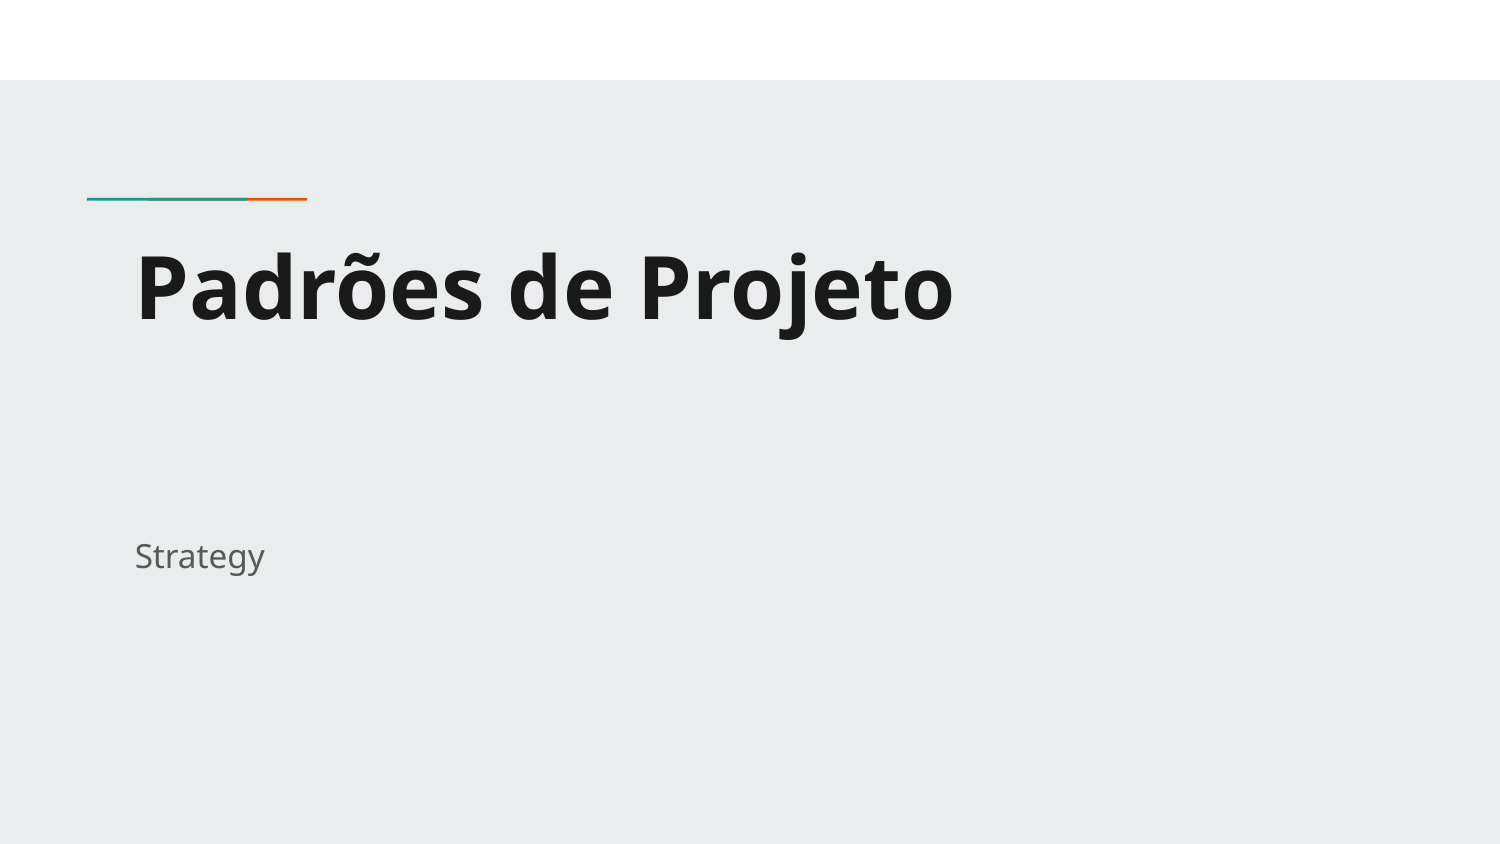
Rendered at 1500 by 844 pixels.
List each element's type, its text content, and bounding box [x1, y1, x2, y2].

title Padrões de Projeto [119, 216, 1381, 490]
subtitle Strategy [119, 520, 1381, 610]
